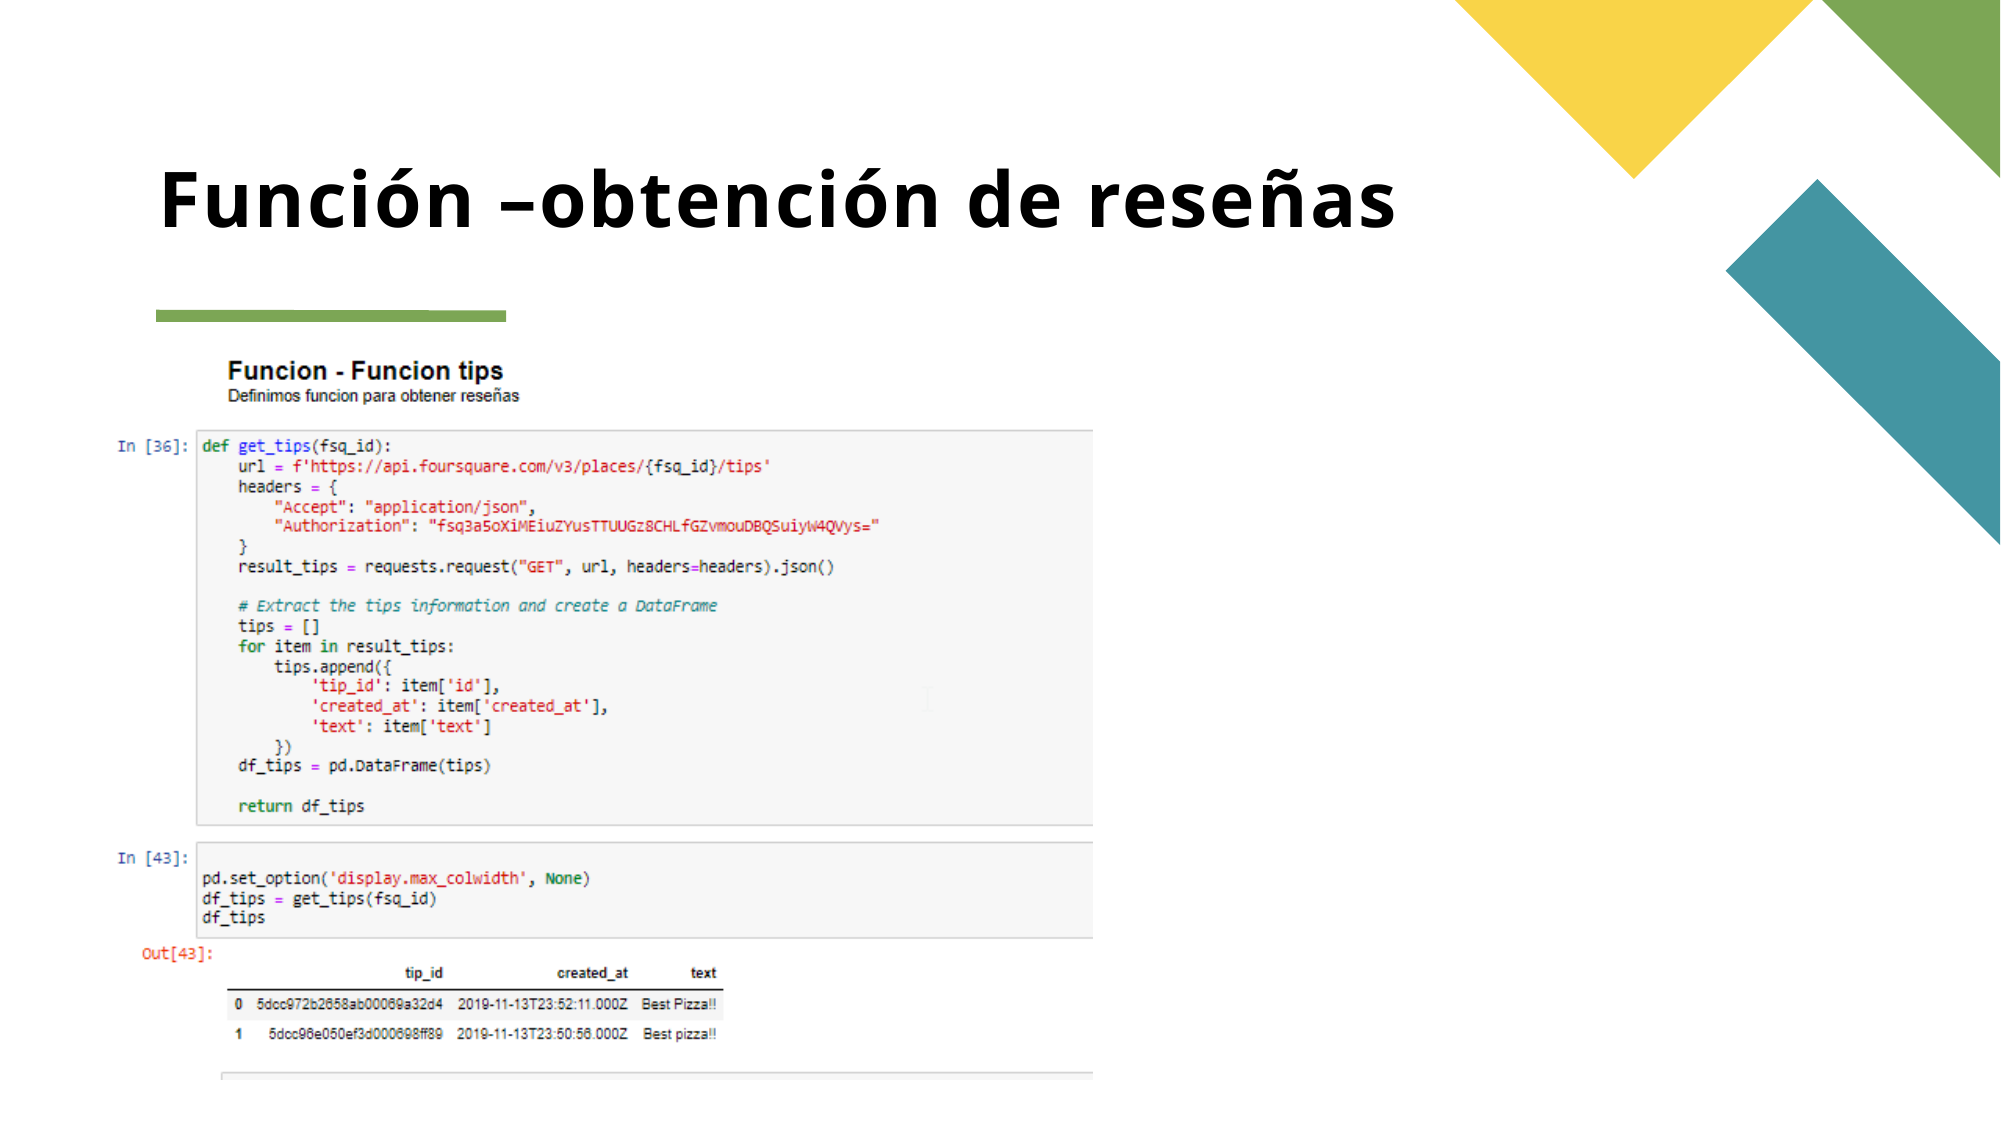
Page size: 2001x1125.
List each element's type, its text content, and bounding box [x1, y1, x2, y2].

title Función –obtención de reseñas [158, 144, 1414, 245]
picture [107, 322, 1093, 1080]
